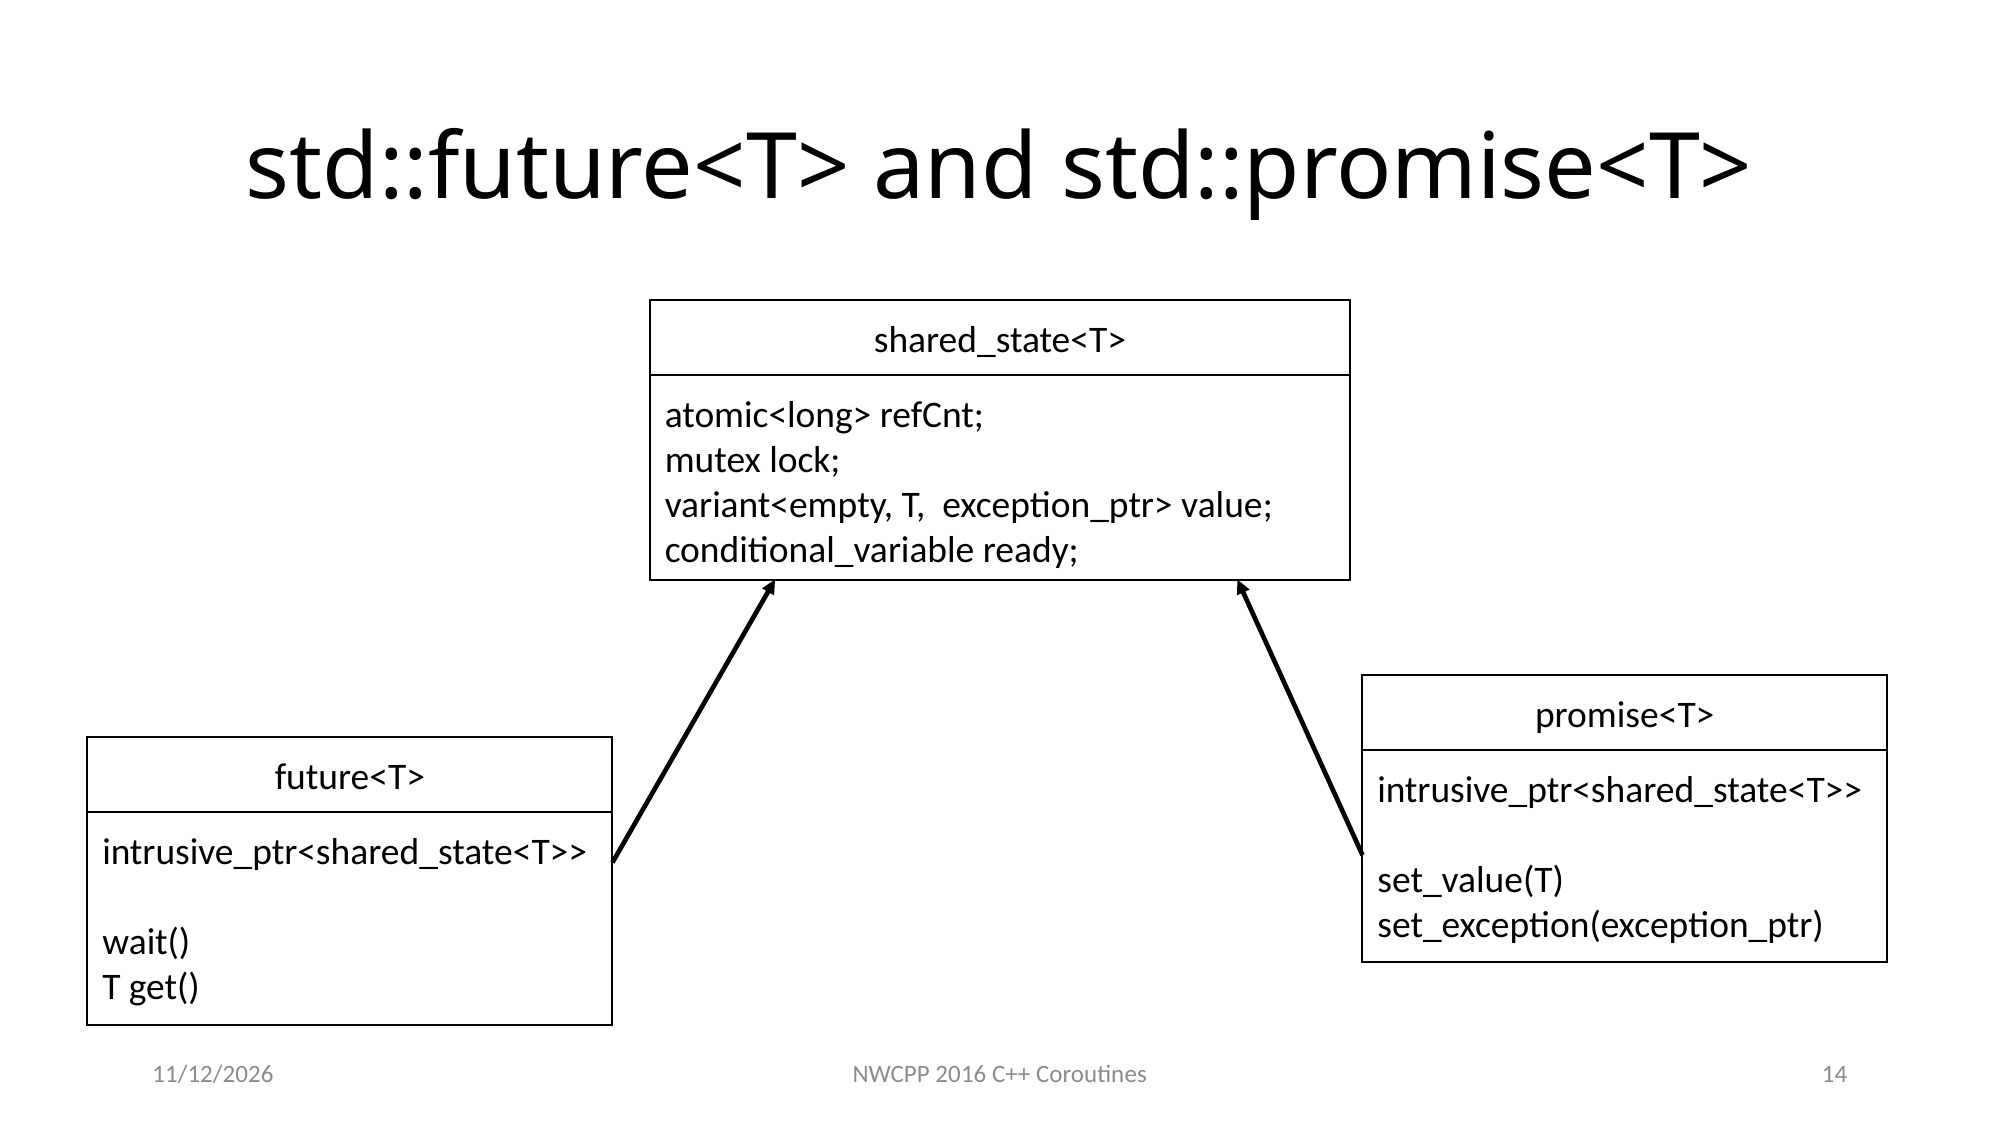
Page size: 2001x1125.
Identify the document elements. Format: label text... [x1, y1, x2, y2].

title std::future<T> and std::promise<T> [137, 59, 1863, 278]
text_box shared_state<T> [649, 299, 1351, 376]
text_box atomic<long> refCnt; mutex lock; variant<empty, T, exception_ptr> value; conditional_variable ready; [650, 382, 1350, 578]
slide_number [137, 1042, 588, 1103]
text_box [612, 579, 775, 863]
text_box [1363, 751, 1888, 757]
text_box future<T> [86, 736, 612, 813]
text_box promise<T> [1363, 674, 1888, 751]
text_box [1361, 857, 1888, 963]
slide_number 14 [1412, 1042, 1863, 1103]
footer NWCPP 2016 C++ Coroutines [662, 1042, 1338, 1103]
text_box [649, 376, 1351, 581]
text_box intrusive_ptr<shared_state<T>> wait() T get() [87, 820, 625, 1015]
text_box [1237, 579, 1363, 857]
text_box intrusive_ptr<shared_state<T>> set_value(T) set_exception(exception_ptr) [1362, 757, 1900, 953]
text_box [86, 813, 613, 1026]
